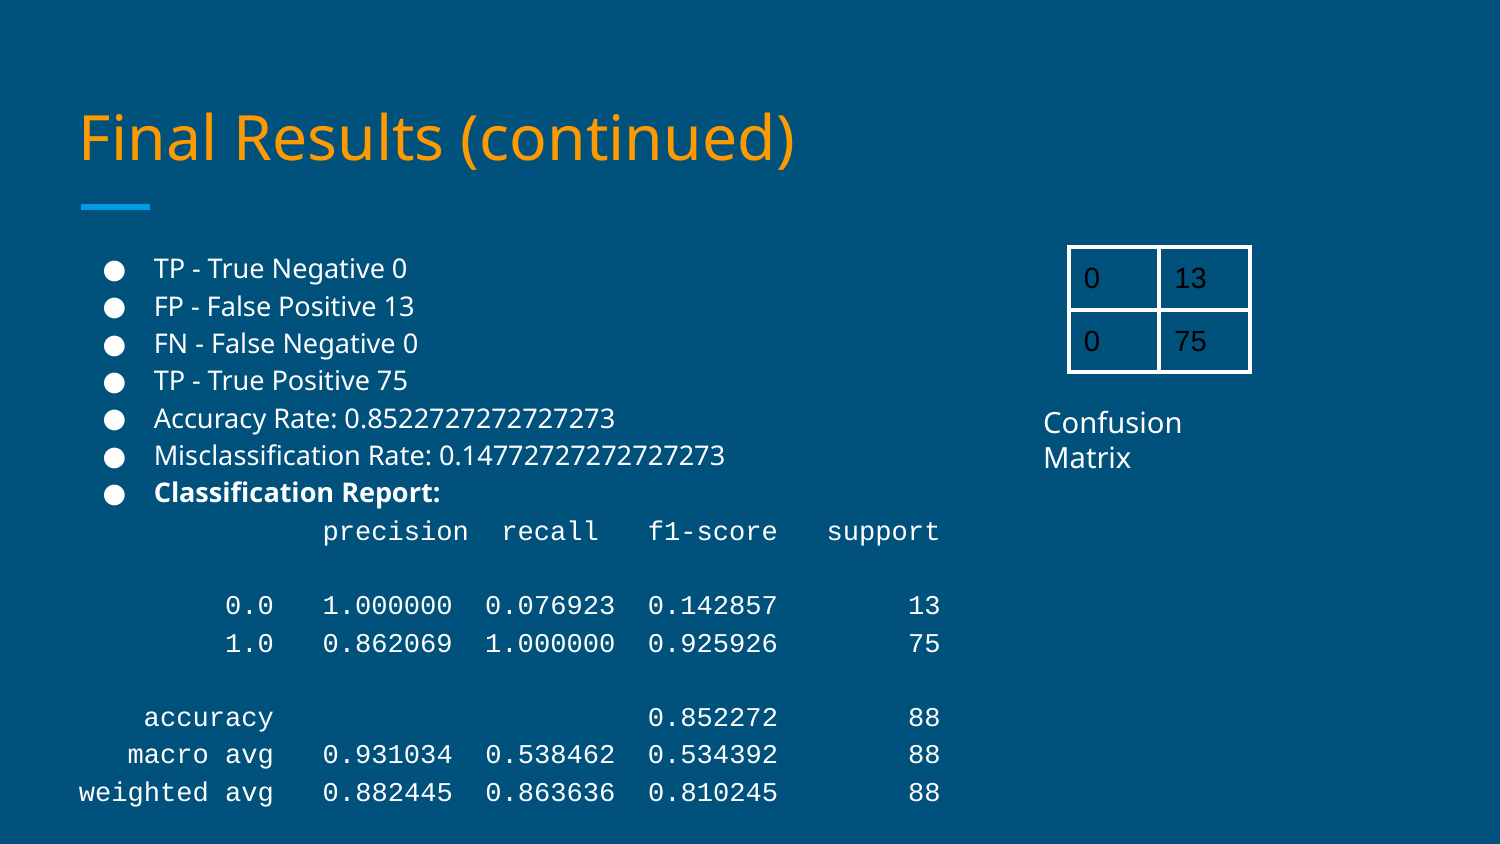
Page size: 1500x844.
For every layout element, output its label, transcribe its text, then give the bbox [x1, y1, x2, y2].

picture [195, 789, 201, 801]
picture [97, 788, 109, 800]
picture [715, 746, 727, 762]
table_header 0 [1071, 249, 1157, 308]
picture [703, 753, 710, 761]
picture [414, 746, 418, 759]
picture [683, 746, 693, 754]
picture [715, 784, 719, 800]
picture [179, 789, 190, 800]
picture [683, 784, 692, 800]
picture [736, 746, 743, 755]
picture [929, 753, 938, 761]
picture [395, 784, 401, 795]
picture [163, 784, 172, 800]
picture [151, 787, 157, 800]
picture [251, 787, 255, 797]
picture [521, 746, 530, 754]
picture [115, 787, 121, 800]
picture [406, 784, 418, 800]
picture [765, 784, 774, 792]
picture [422, 784, 434, 800]
picture [929, 791, 938, 799]
picture [251, 749, 255, 759]
table_cell 75 [1161, 312, 1248, 370]
picture [658, 746, 662, 759]
picture [650, 784, 654, 800]
picture [439, 746, 451, 762]
picture [590, 752, 597, 760]
picture [687, 752, 694, 762]
text_box Confusion Matrix [1028, 389, 1290, 461]
picture [133, 749, 137, 762]
picture [378, 746, 385, 755]
picture [439, 784, 449, 792]
picture [557, 784, 564, 793]
picture [365, 746, 369, 759]
picture [590, 791, 597, 800]
picture [748, 784, 760, 800]
title Final Results (continued) [63, 75, 1437, 188]
picture [569, 787, 577, 798]
picture [357, 746, 361, 756]
picture [569, 746, 581, 762]
picture [360, 791, 369, 799]
picture [769, 746, 775, 757]
picture [374, 784, 383, 800]
picture [555, 753, 564, 761]
table_cell 0 [1071, 312, 1157, 370]
table_header 13 [1161, 249, 1248, 308]
list TP - True Negative 0 FP - False Positive 13 FN - False Negative 0 TP - True Positive 75 Accuracy Rate: 0.8522727272727273 Misclassification Rate: 0.14772727272727273 Classification Report: precision recall f1-score support 0.0 1.000000 0.076923 0.142857 13 1.0 0.862069 1.000000 0.925926 75 accuracy 0.852272 88 macro avg 0.931034 0.538462 0.534392 88 weighted avg 0.882445 0.863636 0.810245 88 [63, 231, 1437, 737]
